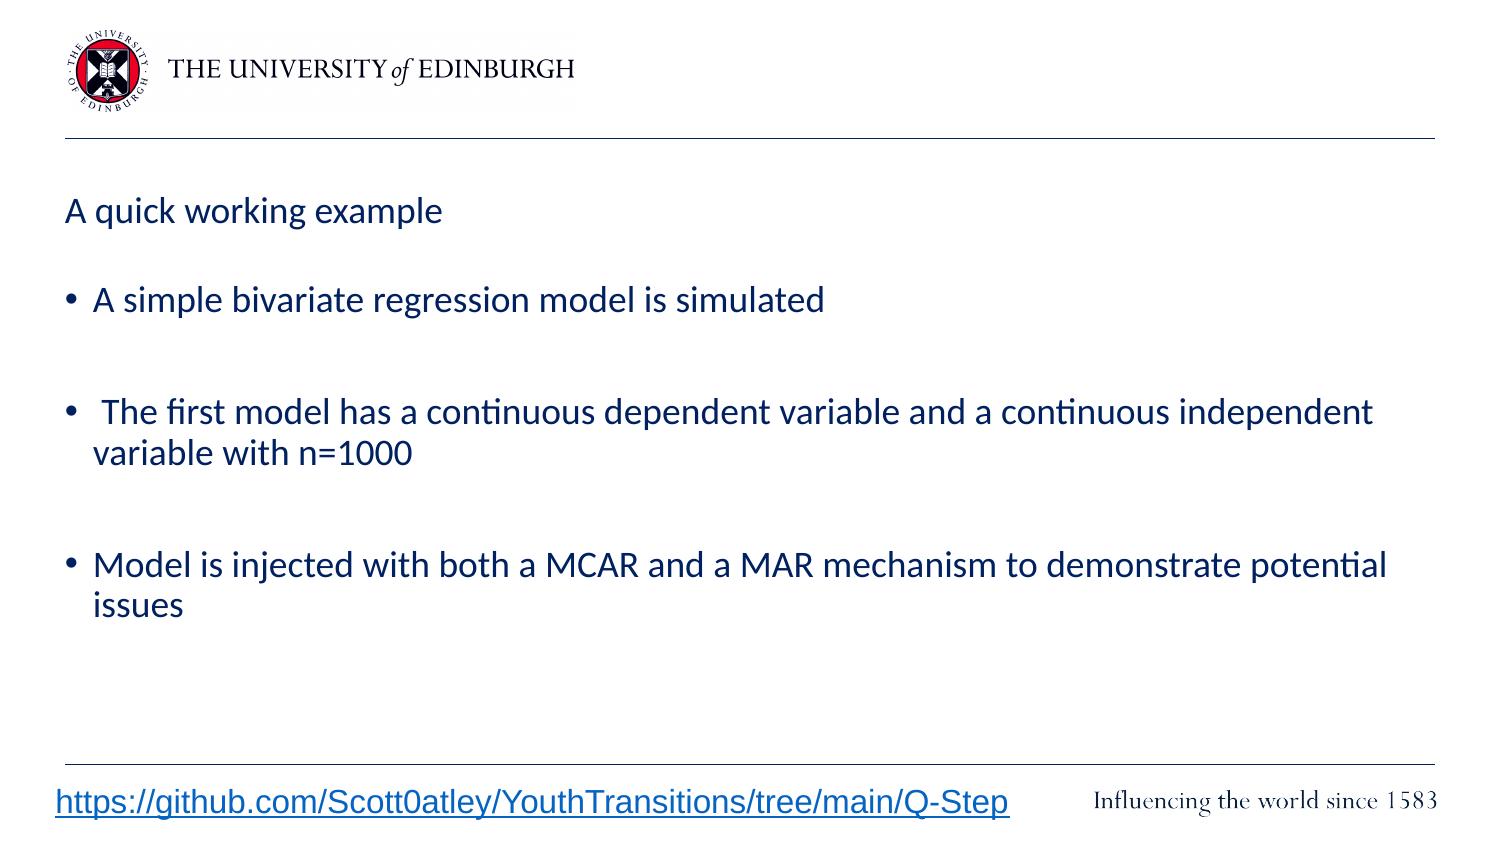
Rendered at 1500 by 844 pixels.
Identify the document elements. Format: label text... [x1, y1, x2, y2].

picture [67, 30, 574, 112]
picture [1134, 785, 1438, 817]
title A quick working example [64, 185, 1390, 257]
text_box https://github.com/Scott0atley/YouthTransitions/tree/main/Q-Step [40, 773, 1134, 828]
list A simple bivariate regression model is simulated The first model has a continuous dependent variable and a continuous independent variable with n=1000 Model is injected with both a MCAR and a MAR mechanism to demonstrate potential issues [64, 280, 1413, 733]
